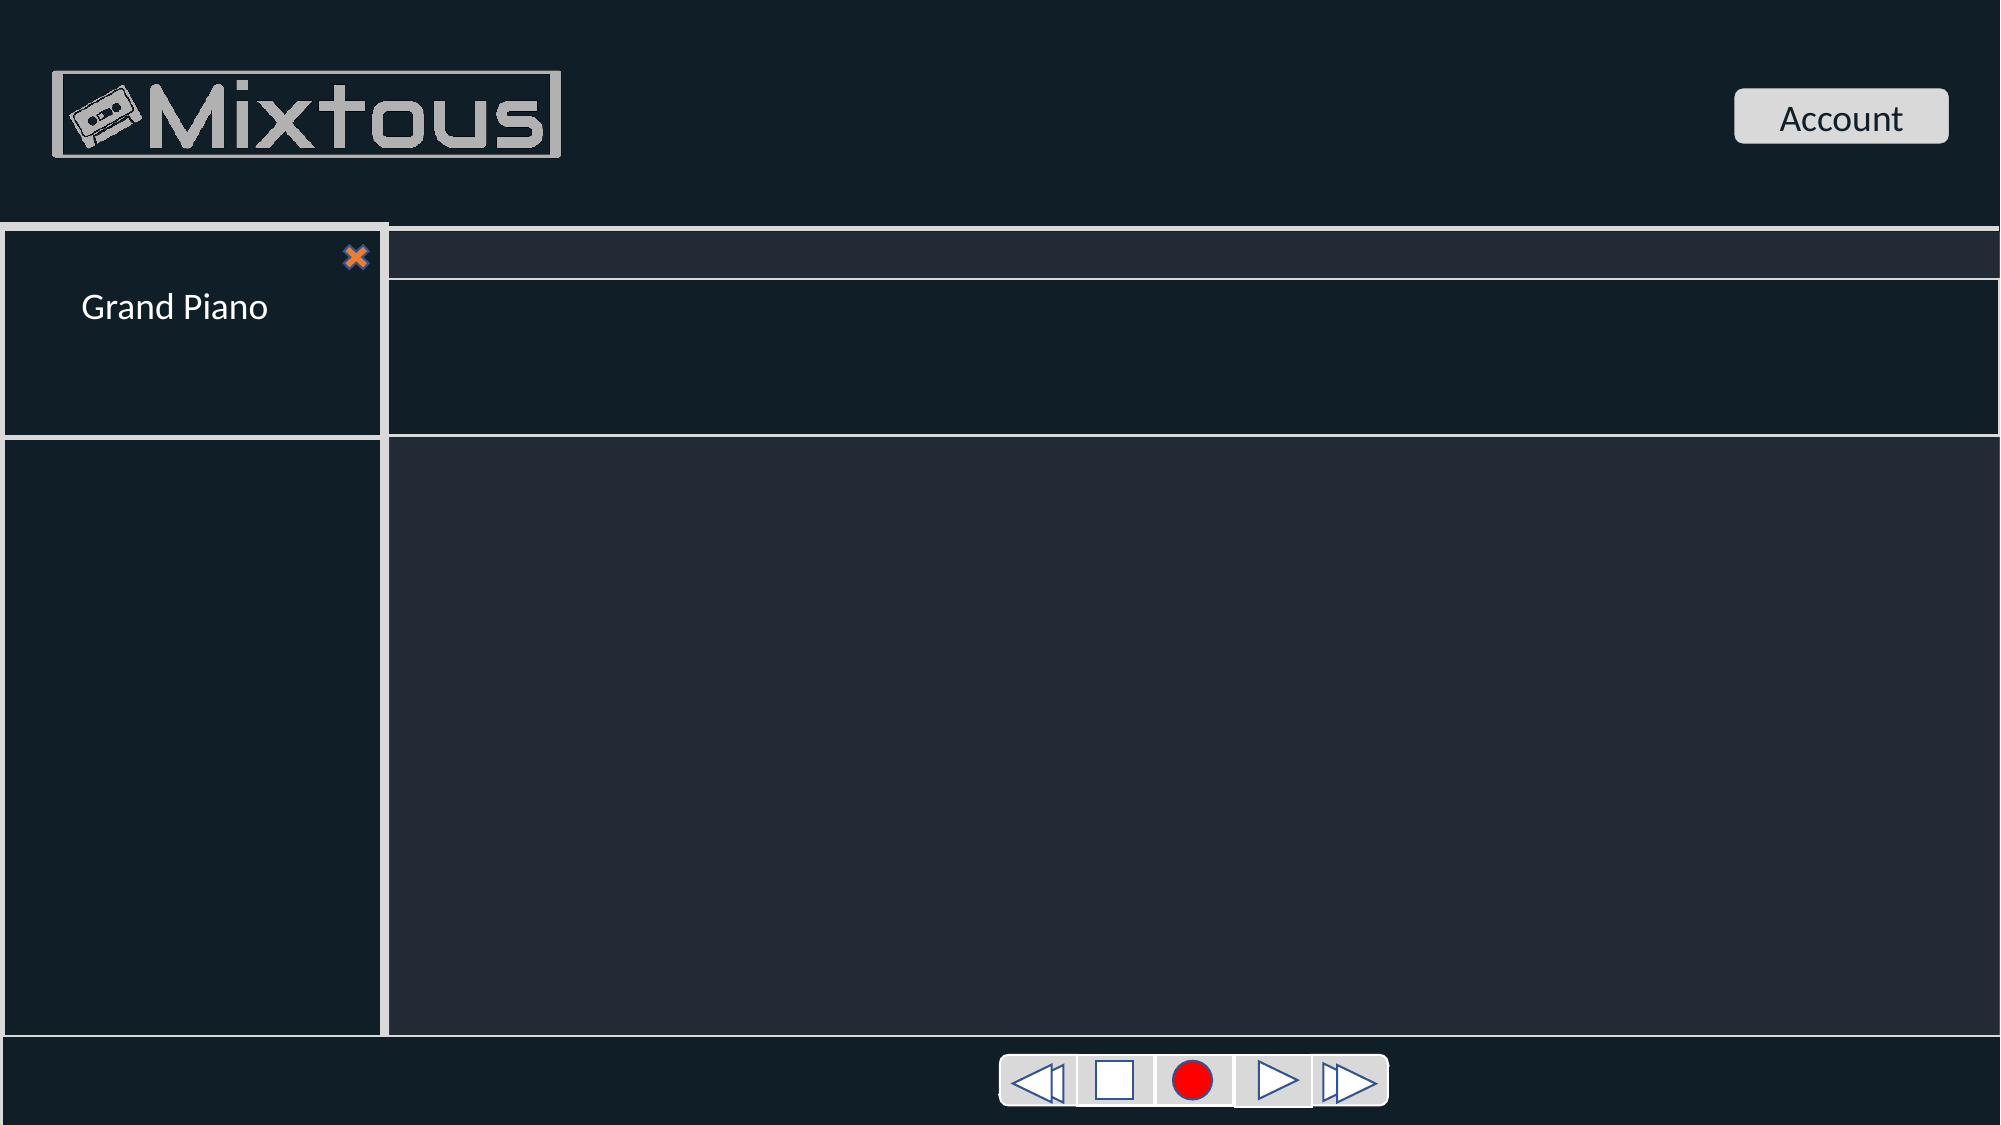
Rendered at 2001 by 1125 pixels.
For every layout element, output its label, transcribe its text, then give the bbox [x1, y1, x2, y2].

text_box Account [1732, 86, 1952, 146]
text_box [1257, 1059, 1300, 1101]
text_box [1234, 1054, 1313, 1108]
text_box [386, 437, 2000, 1035]
text_box [1322, 1061, 1336, 1103]
text_box [997, 1053, 1079, 1107]
text_box [1, 1035, 2000, 1125]
text_box [0, 438, 385, 1120]
text_box [1171, 1059, 1214, 1101]
text_box [385, 278, 2000, 437]
text_box Grand Piano [66, 274, 312, 335]
text_box [0, 231, 385, 437]
text_box [1095, 1060, 1134, 1100]
text_box [385, 231, 2000, 278]
text_box [0, 0, 2000, 228]
text_box [1336, 1063, 1379, 1105]
text_box [342, 243, 371, 271]
text_box [1309, 1053, 1390, 1107]
text_box [1076, 1054, 1155, 1107]
text_box [1053, 1063, 1065, 1105]
picture [49, 38, 567, 194]
text_box [1155, 1054, 1234, 1107]
text_box [1010, 1063, 1053, 1104]
